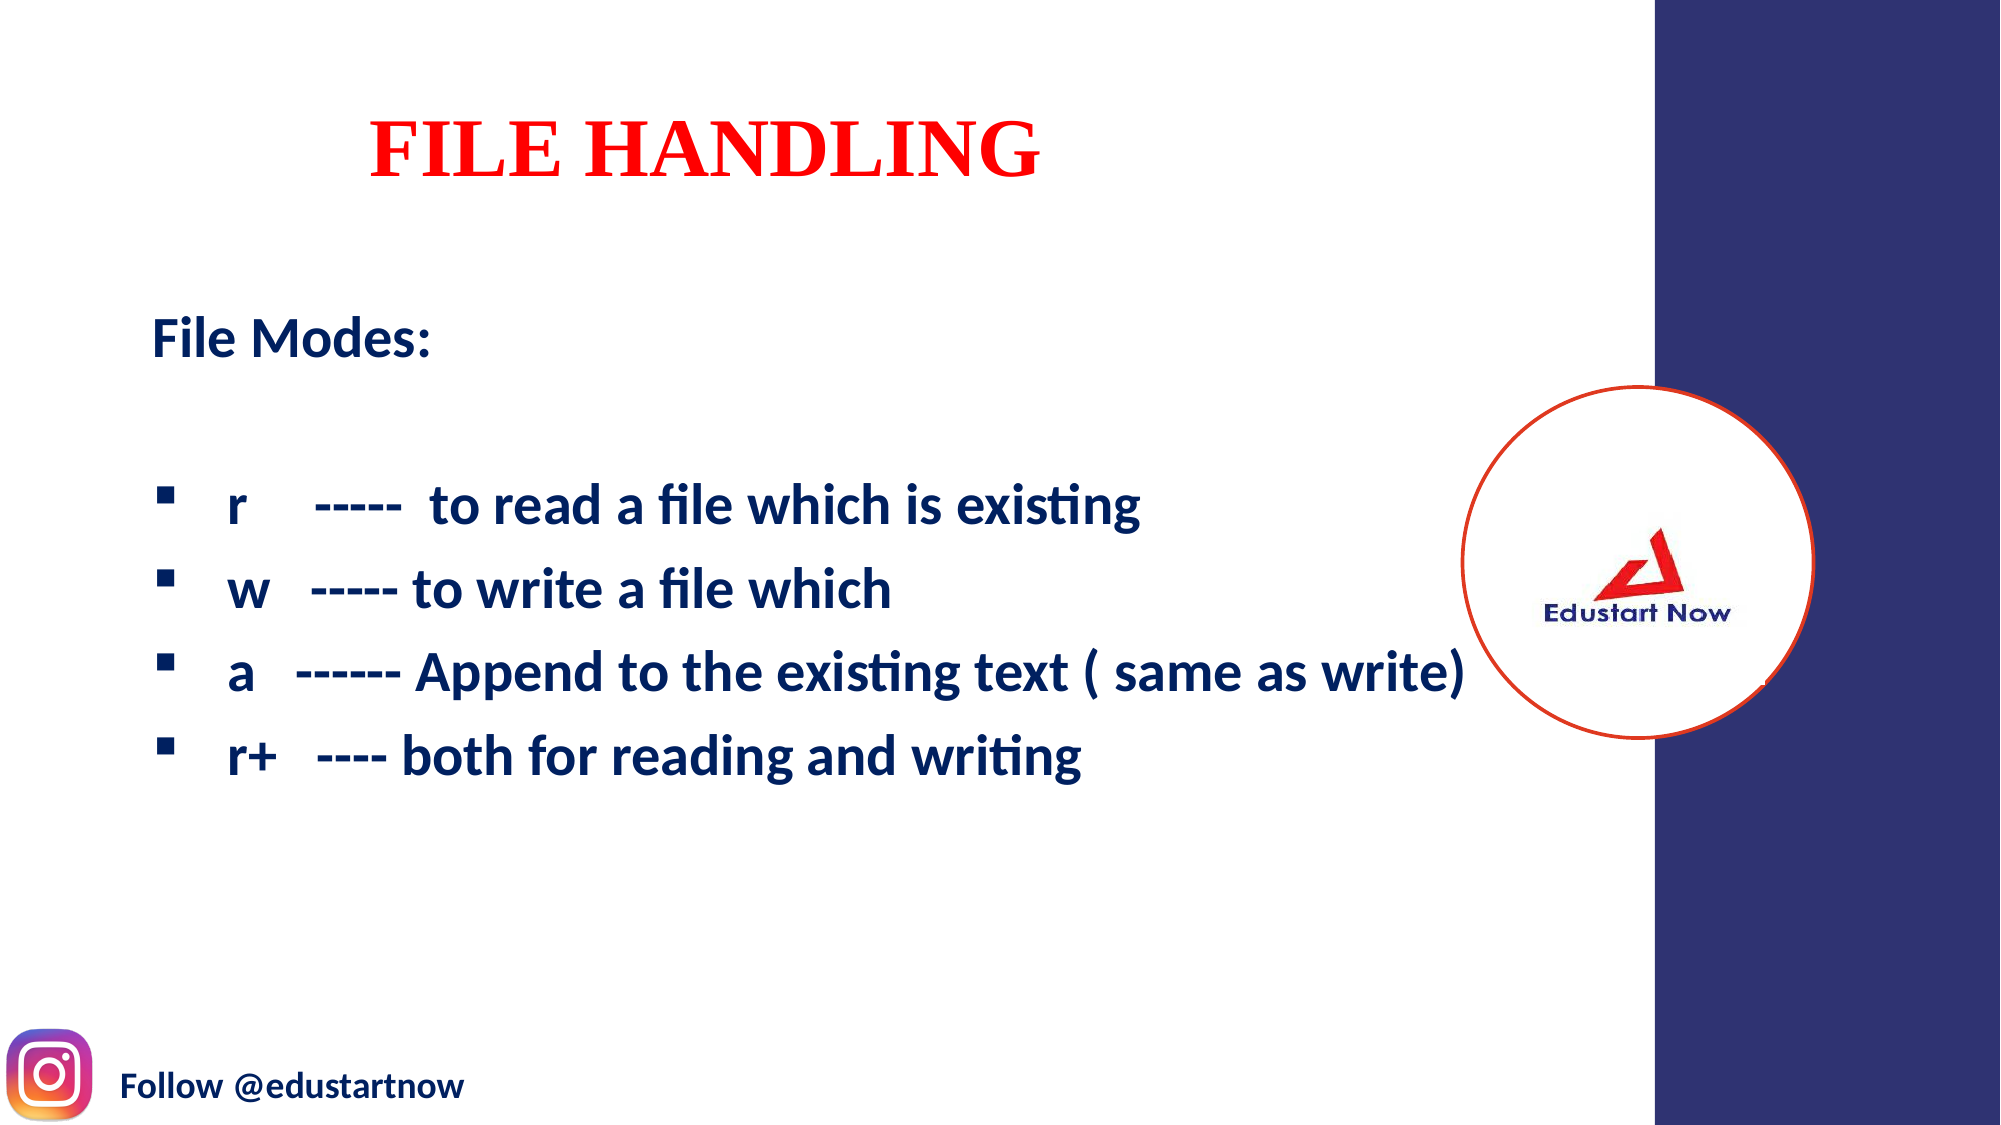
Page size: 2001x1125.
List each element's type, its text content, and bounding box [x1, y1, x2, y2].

text_box [1654, 0, 2000, 1125]
picture [1515, 468, 1765, 685]
list File Modes: r ----- to read a file which is existing w ----- to write a file which a ------ Append to the existing text ( same as write) r+ ---- both for reading and writing [137, 299, 1863, 1014]
text_box Follow @edustartnow [108, 1053, 556, 1114]
picture [0, 1012, 108, 1125]
title FILE HANDLING [84, 91, 1411, 309]
